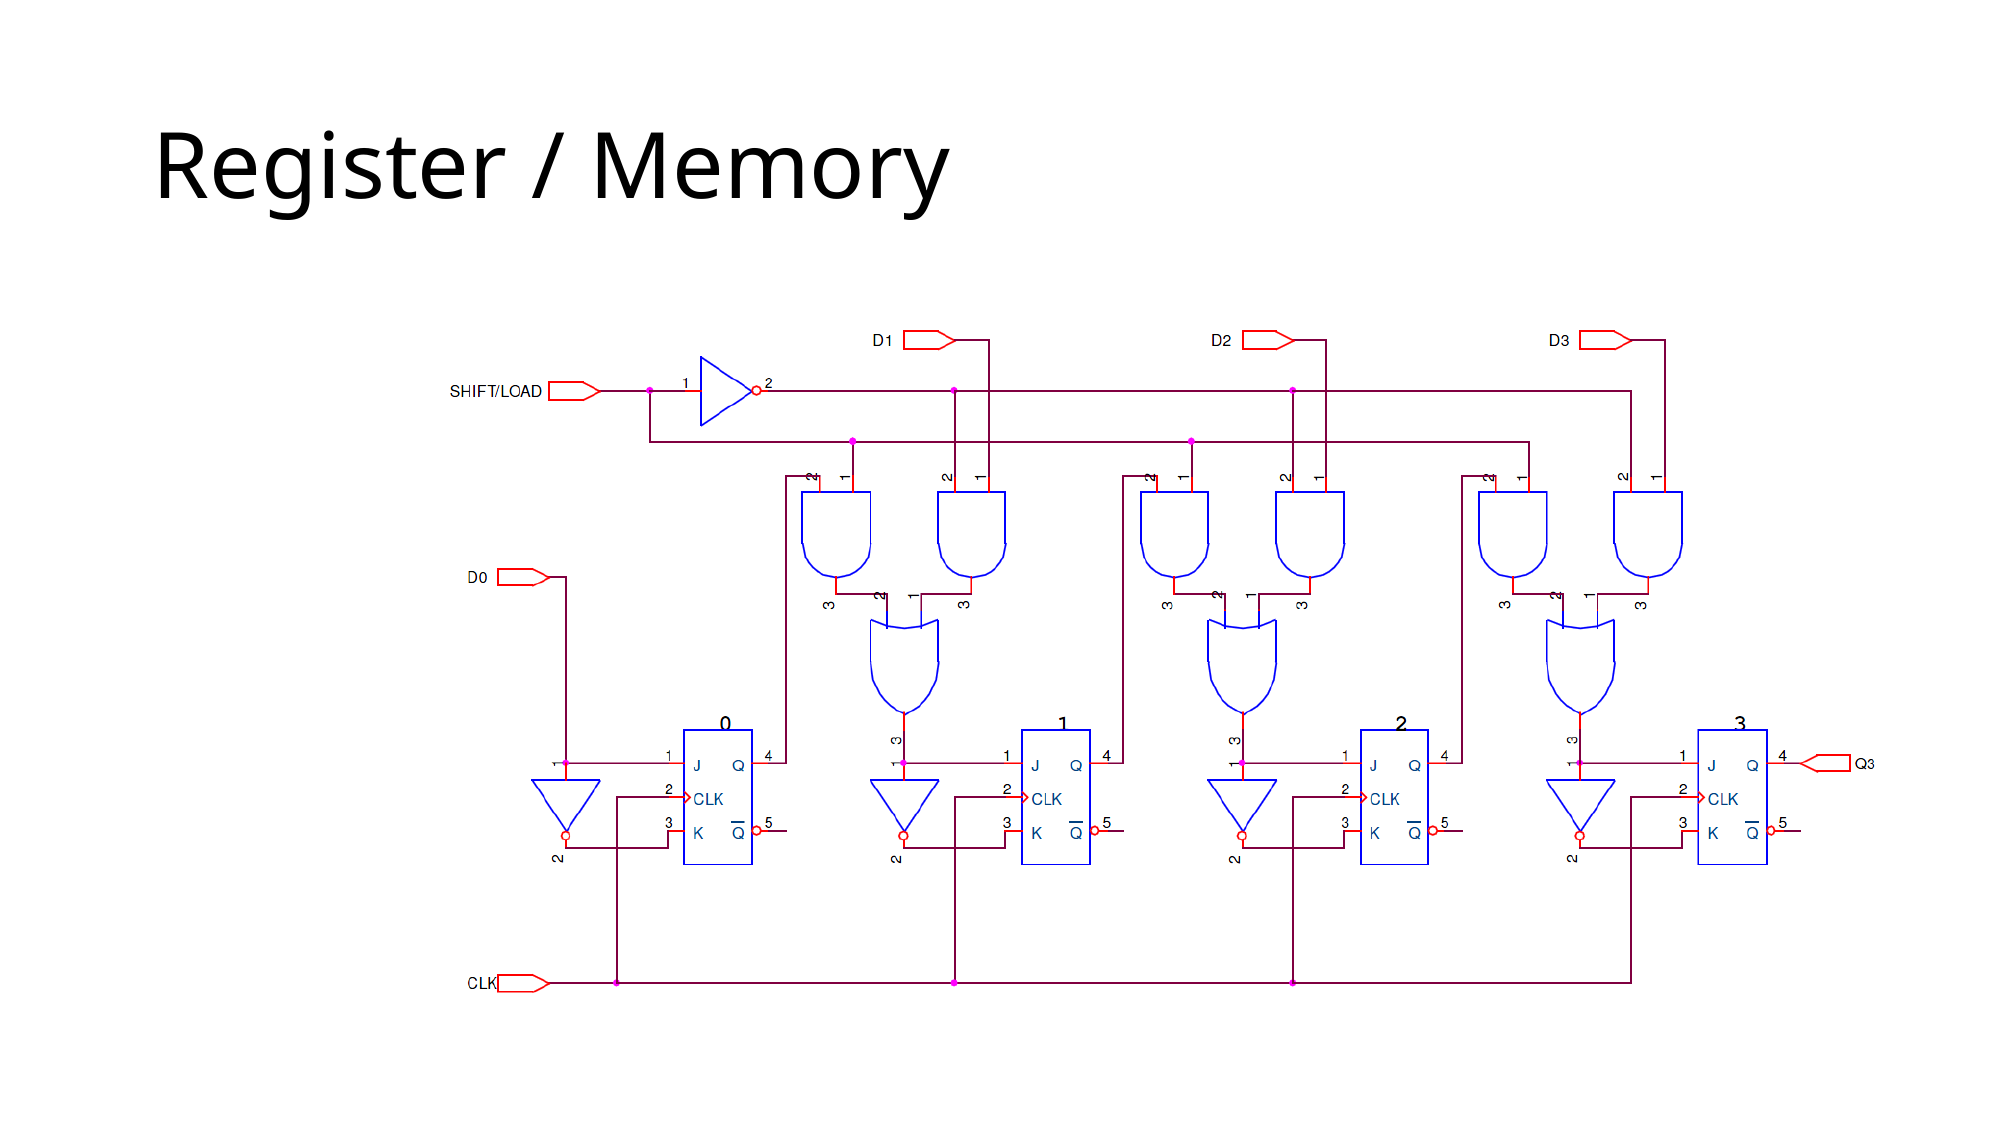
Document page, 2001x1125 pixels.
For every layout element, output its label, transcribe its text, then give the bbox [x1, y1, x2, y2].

title Register / Memory [137, 59, 1863, 278]
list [419, 303, 1898, 1018]
